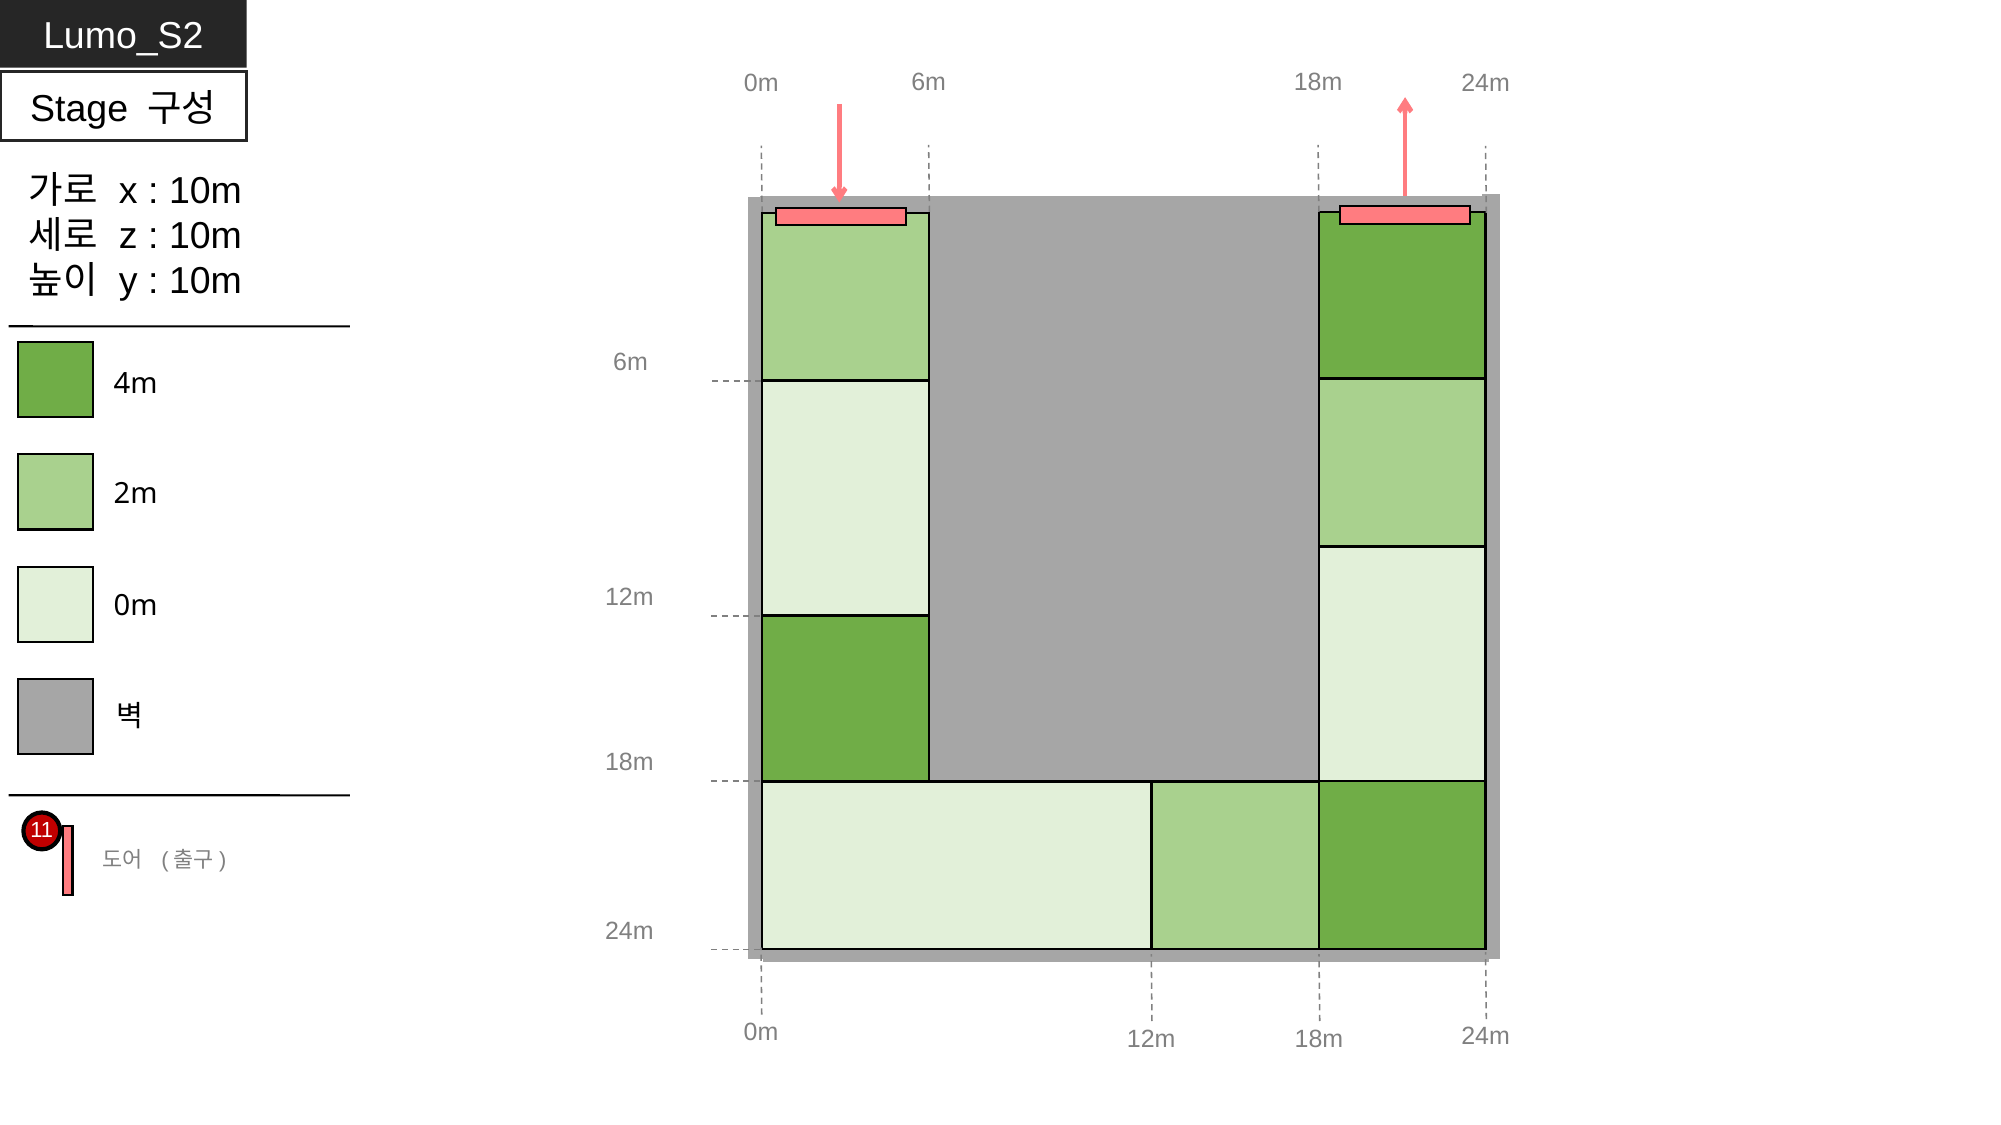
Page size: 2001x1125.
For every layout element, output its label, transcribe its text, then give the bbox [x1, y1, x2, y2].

text_box Lumo_S2 [0, 0, 249, 70]
text_box Stage 구성 [0, 70, 249, 142]
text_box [8, 157, 350, 755]
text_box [560, 57, 1623, 1061]
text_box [13, 807, 326, 896]
